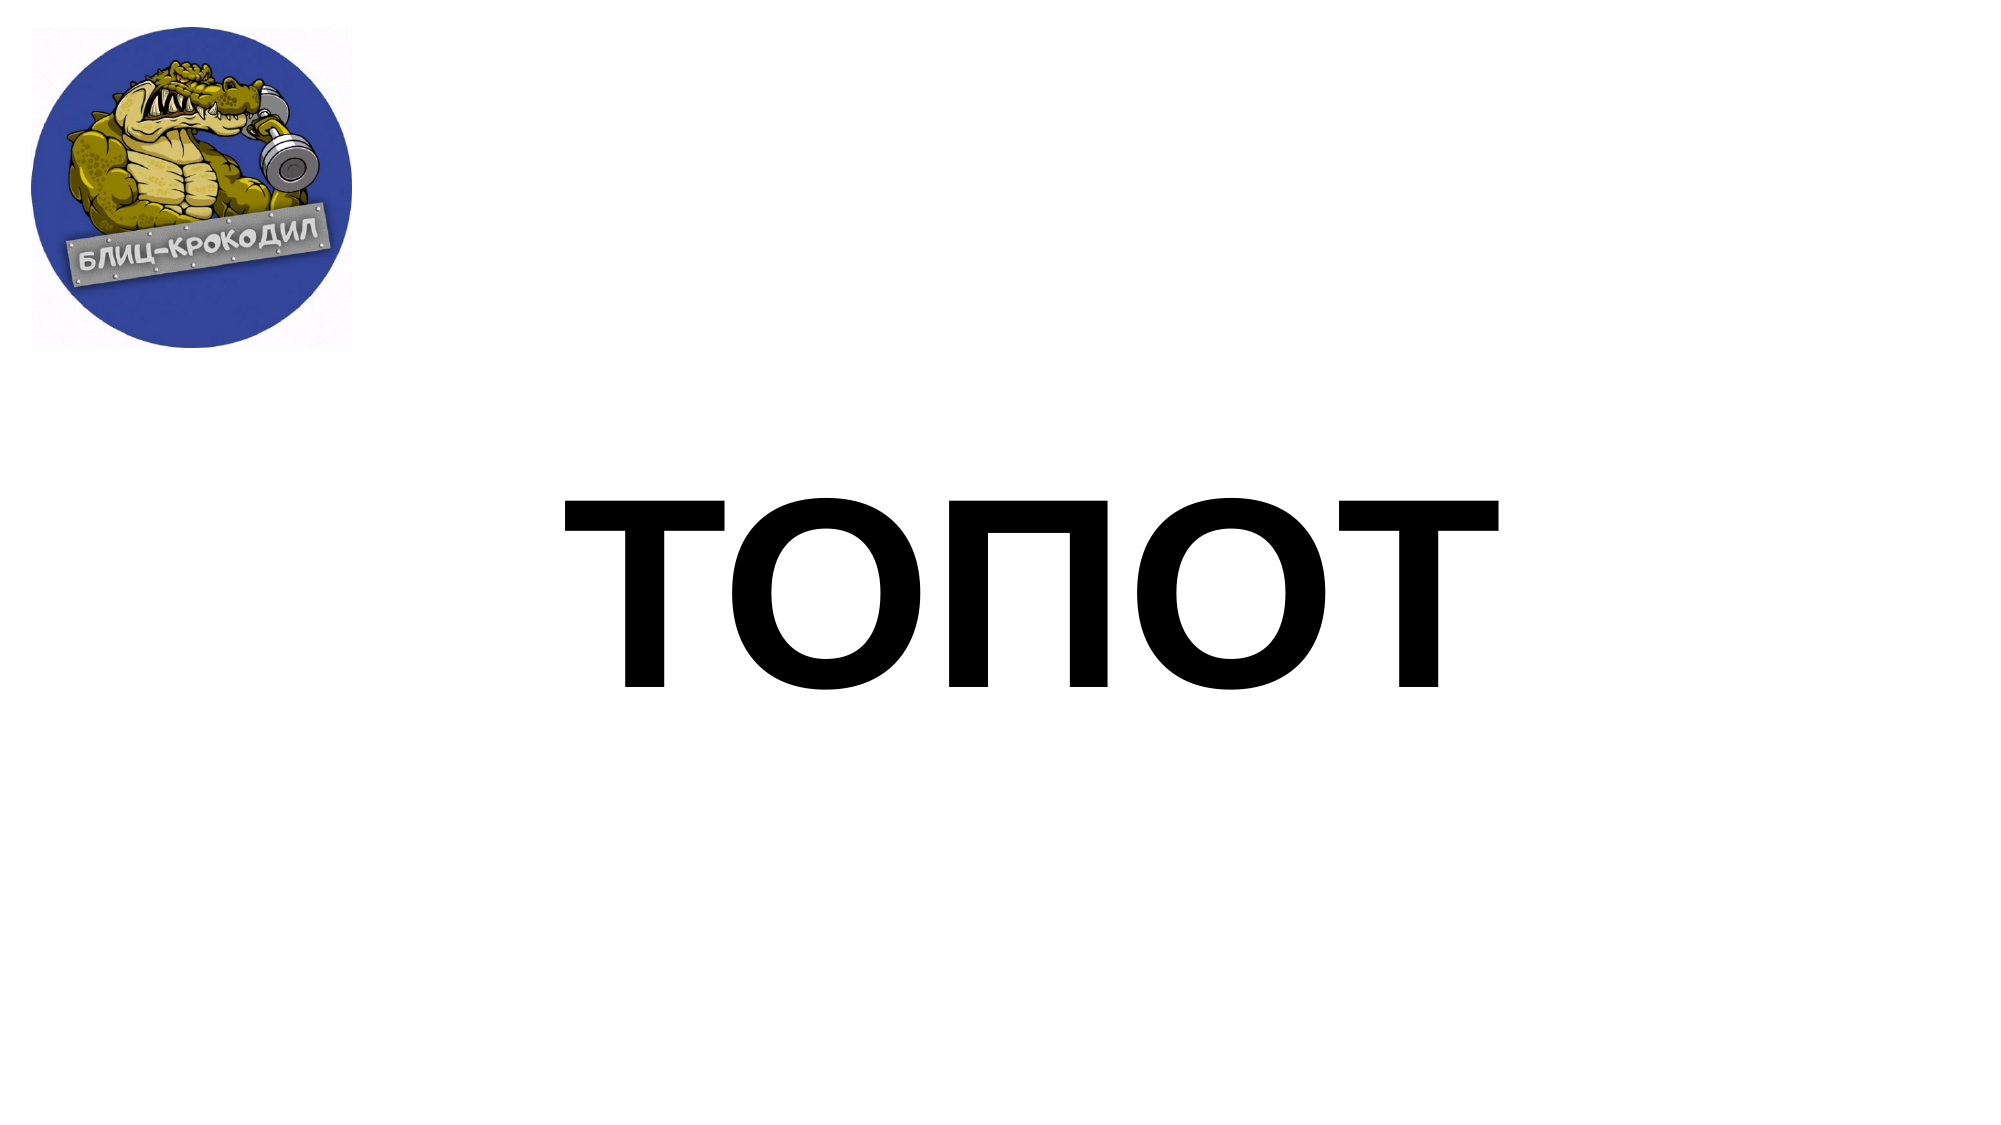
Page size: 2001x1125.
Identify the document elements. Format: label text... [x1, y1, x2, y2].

title ТОПОТ [282, 361, 1783, 754]
picture [31, 27, 352, 348]
